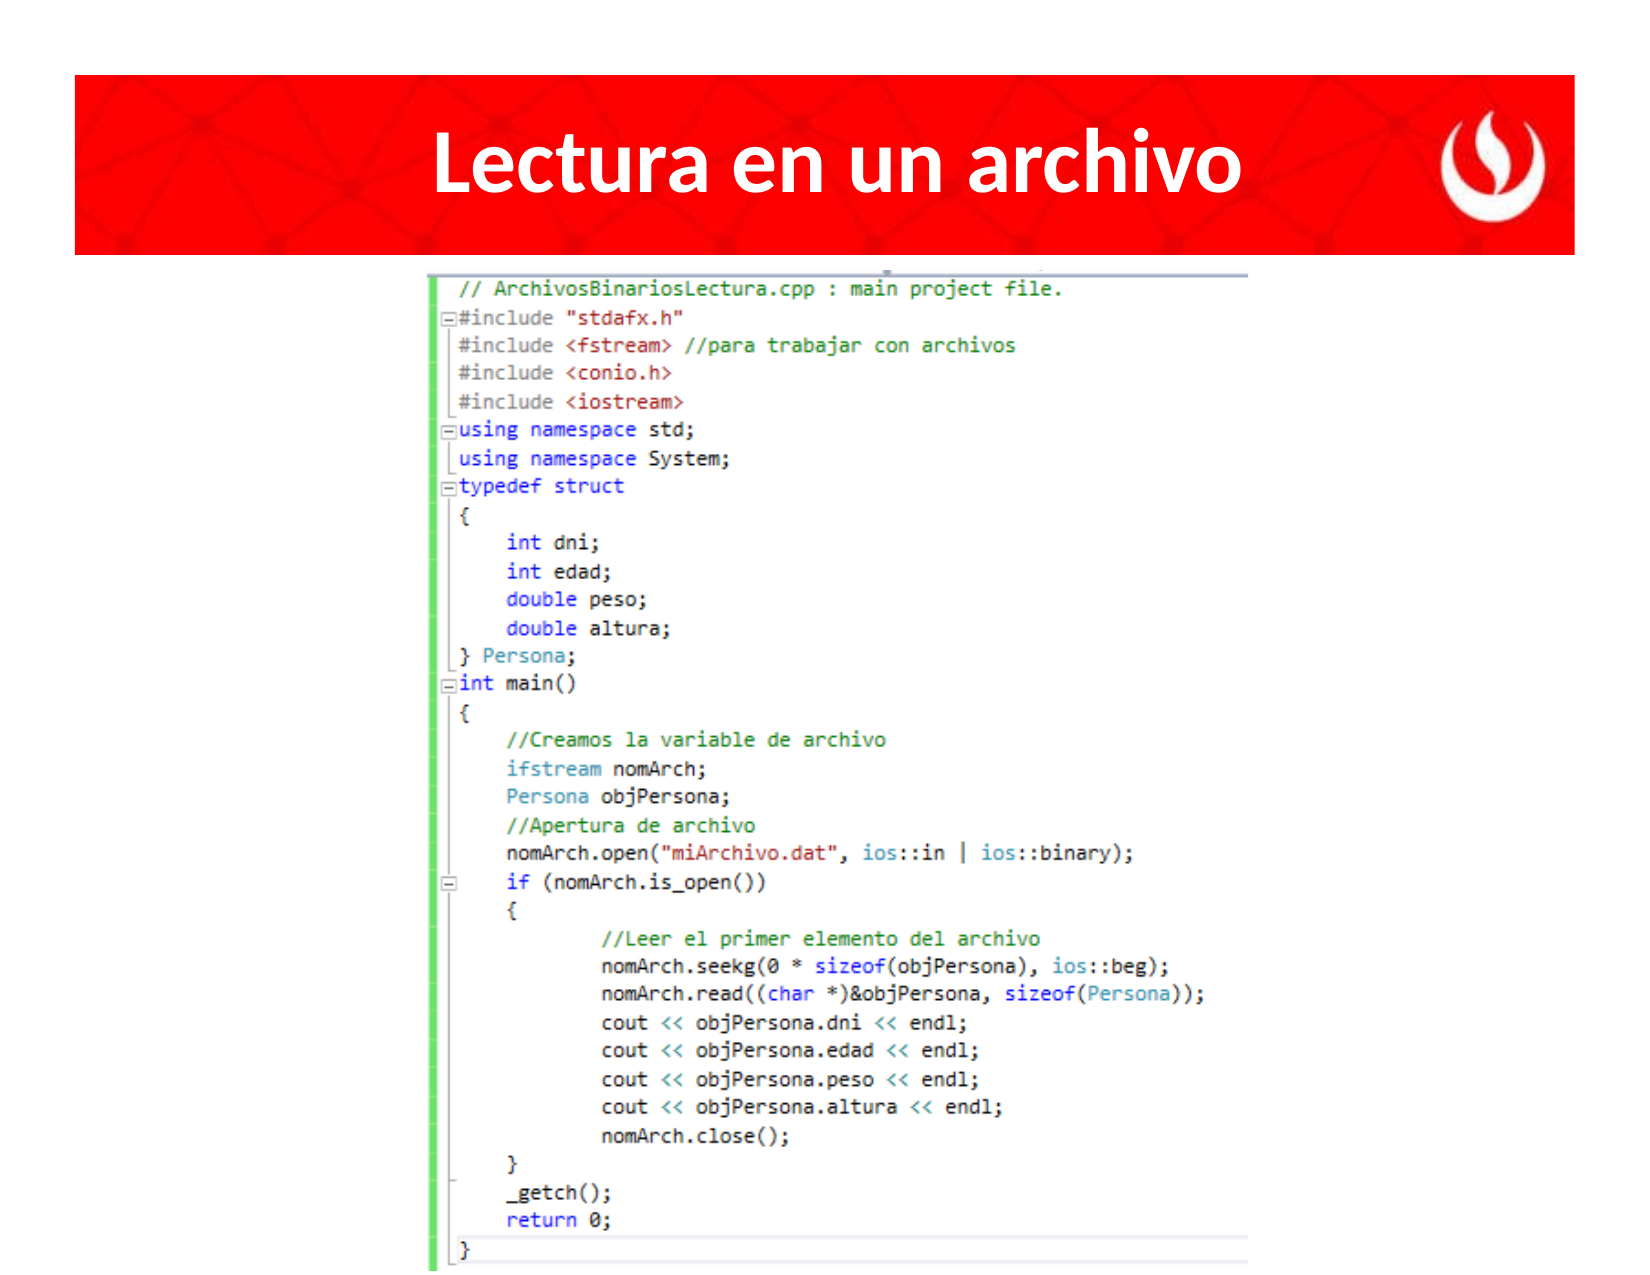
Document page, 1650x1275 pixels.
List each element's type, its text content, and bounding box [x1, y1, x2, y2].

picture [426, 270, 1249, 1272]
title Lectura en un archivo [99, 98, 1575, 314]
picture [74, 75, 1575, 255]
